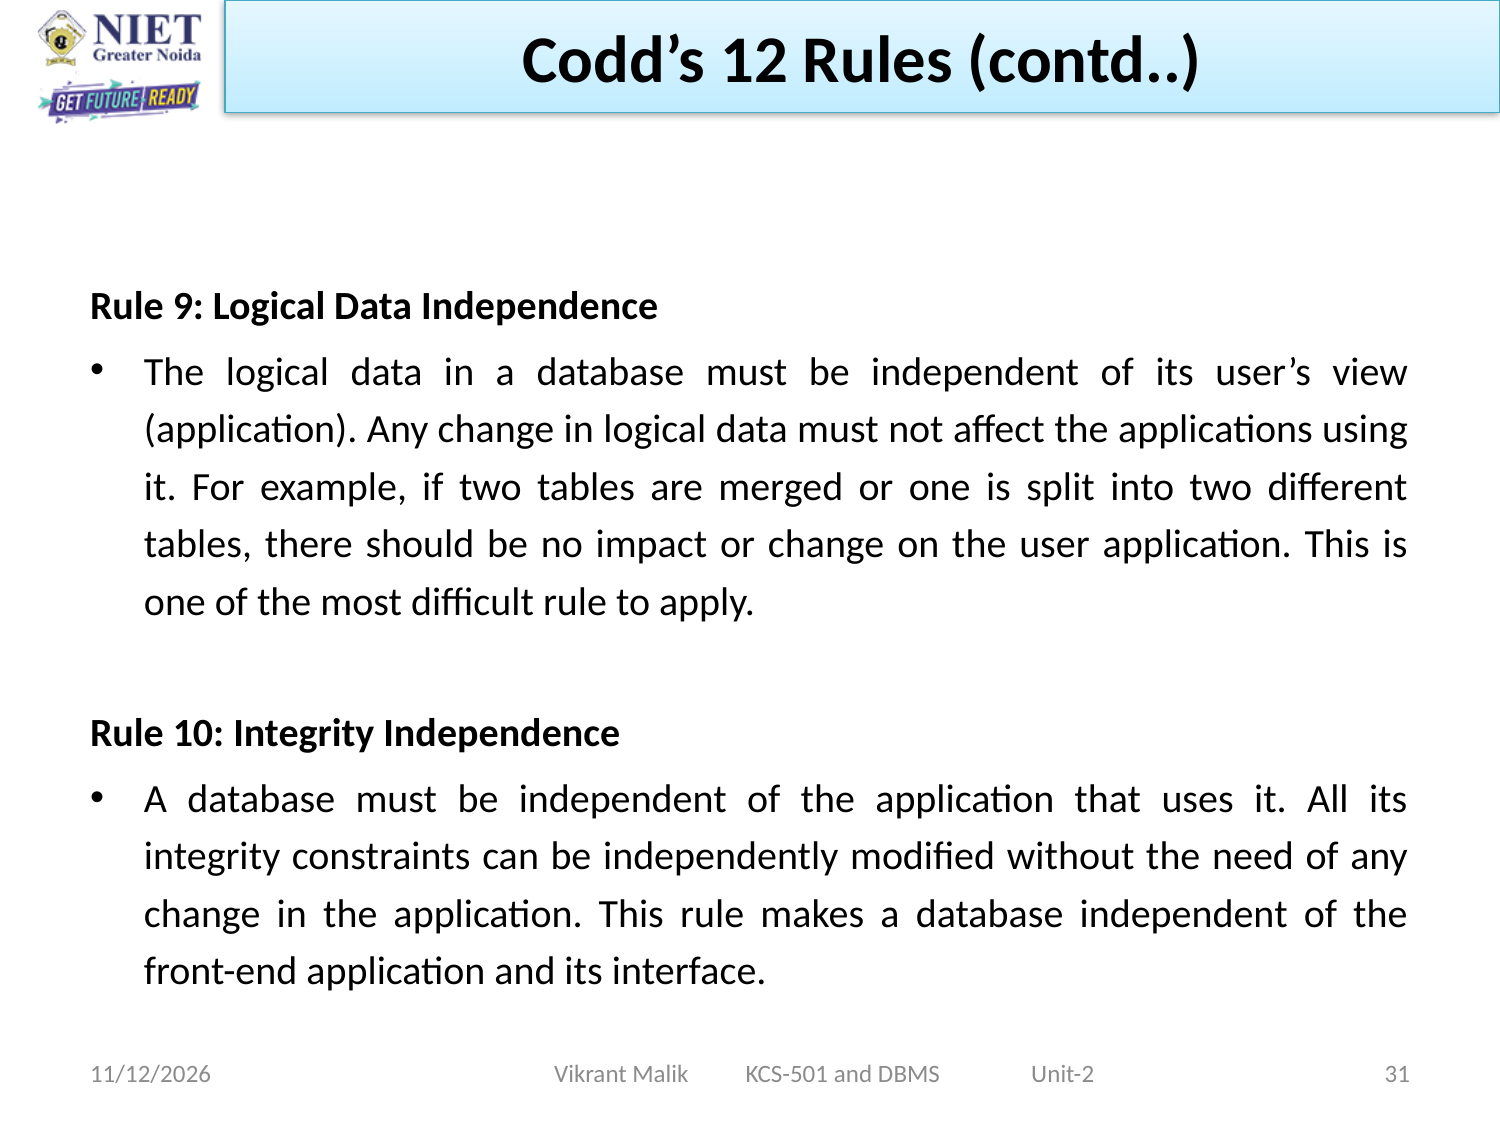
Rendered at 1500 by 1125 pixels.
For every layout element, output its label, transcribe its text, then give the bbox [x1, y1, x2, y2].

list Rule 9: Logical Data Independence The logical data in a database must be independent of its user’s view (application). Any change in logical data must not affect the applications using it. For example, if two tables are merged or one is split into two different tables, there should be no impact or change on the user application. This is one of the most difficult rule to apply. Rule 10: Integrity Independence A database must be independent of the application that uses it. All its integrity constraints can be independently modified without the need of any change in the application. This rule makes a database independent of the front-end application and its interface. [75, 262, 1425, 1005]
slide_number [75, 1042, 412, 1103]
slide_number 31 [1074, 1042, 1425, 1103]
text_box Codd’s 12 Rules (contd..) [238, 0, 1500, 113]
picture [0, 0, 238, 135]
footer Vikrant Malik KCS-501 and DBMS Unit-2 [412, 1042, 1074, 1103]
